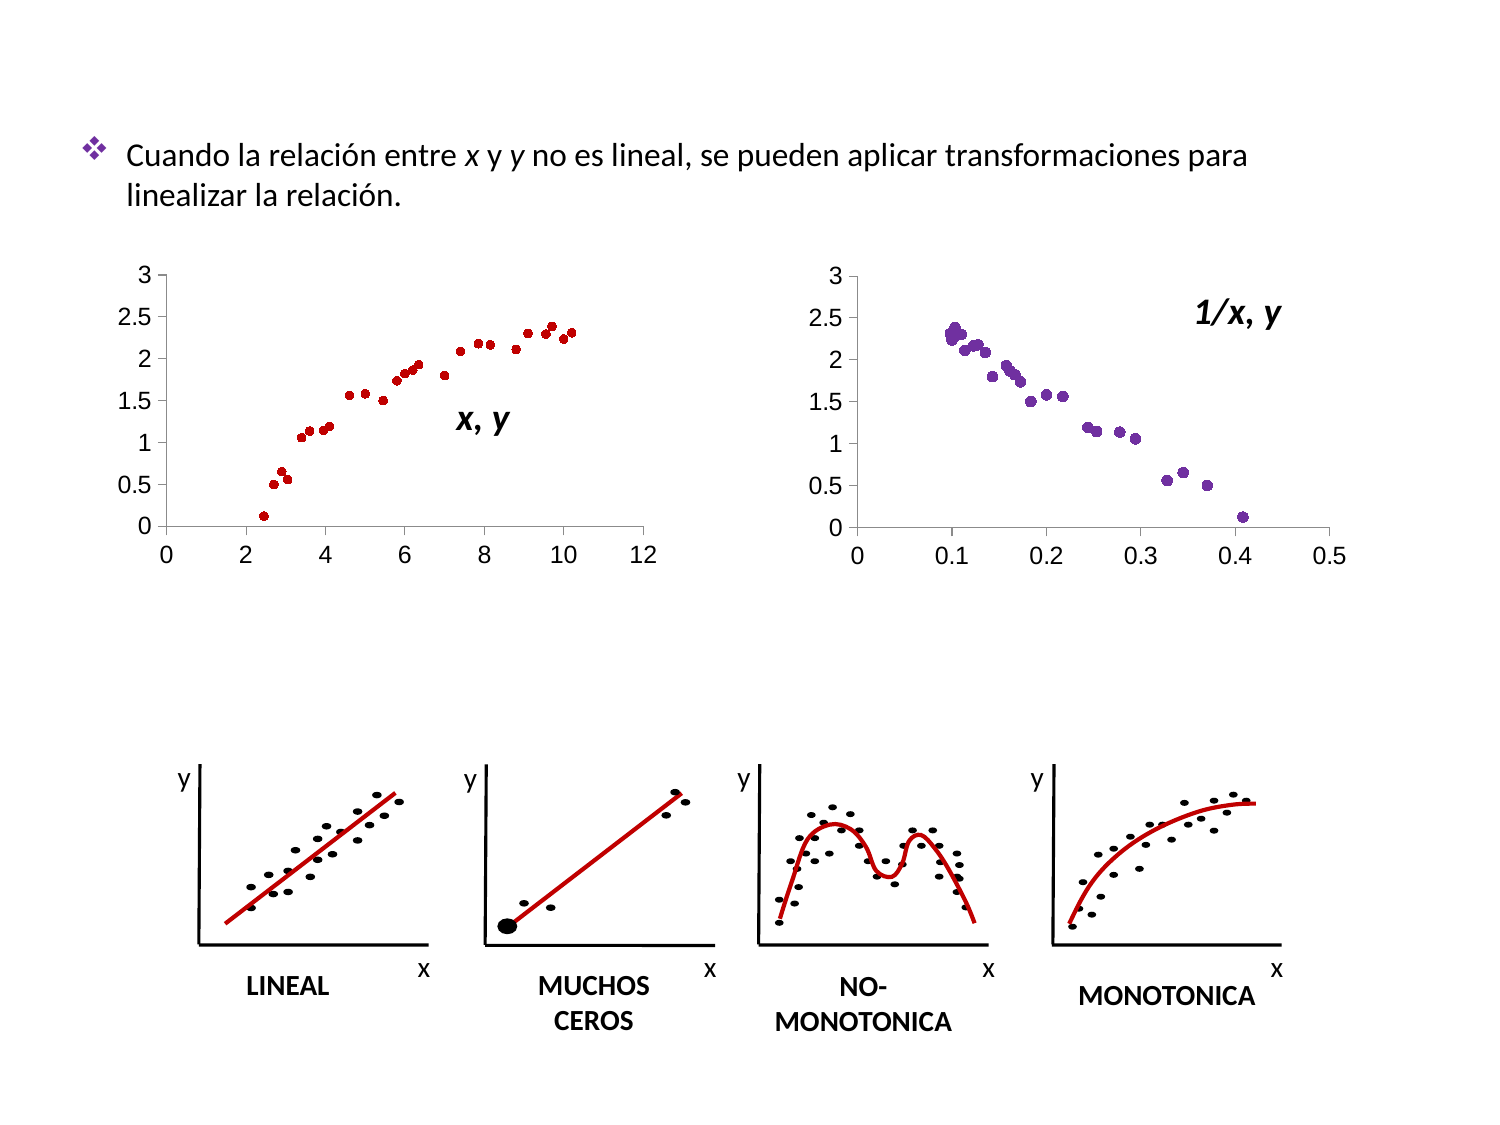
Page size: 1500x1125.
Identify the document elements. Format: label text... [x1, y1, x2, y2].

text_box Cuando la relación entre x y y no es lineal, se pueden aplicar transformaciones para linealizar la relación. [64, 125, 1391, 220]
chart [106, 255, 669, 575]
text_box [162, 751, 1293, 1047]
chart [797, 256, 1359, 576]
